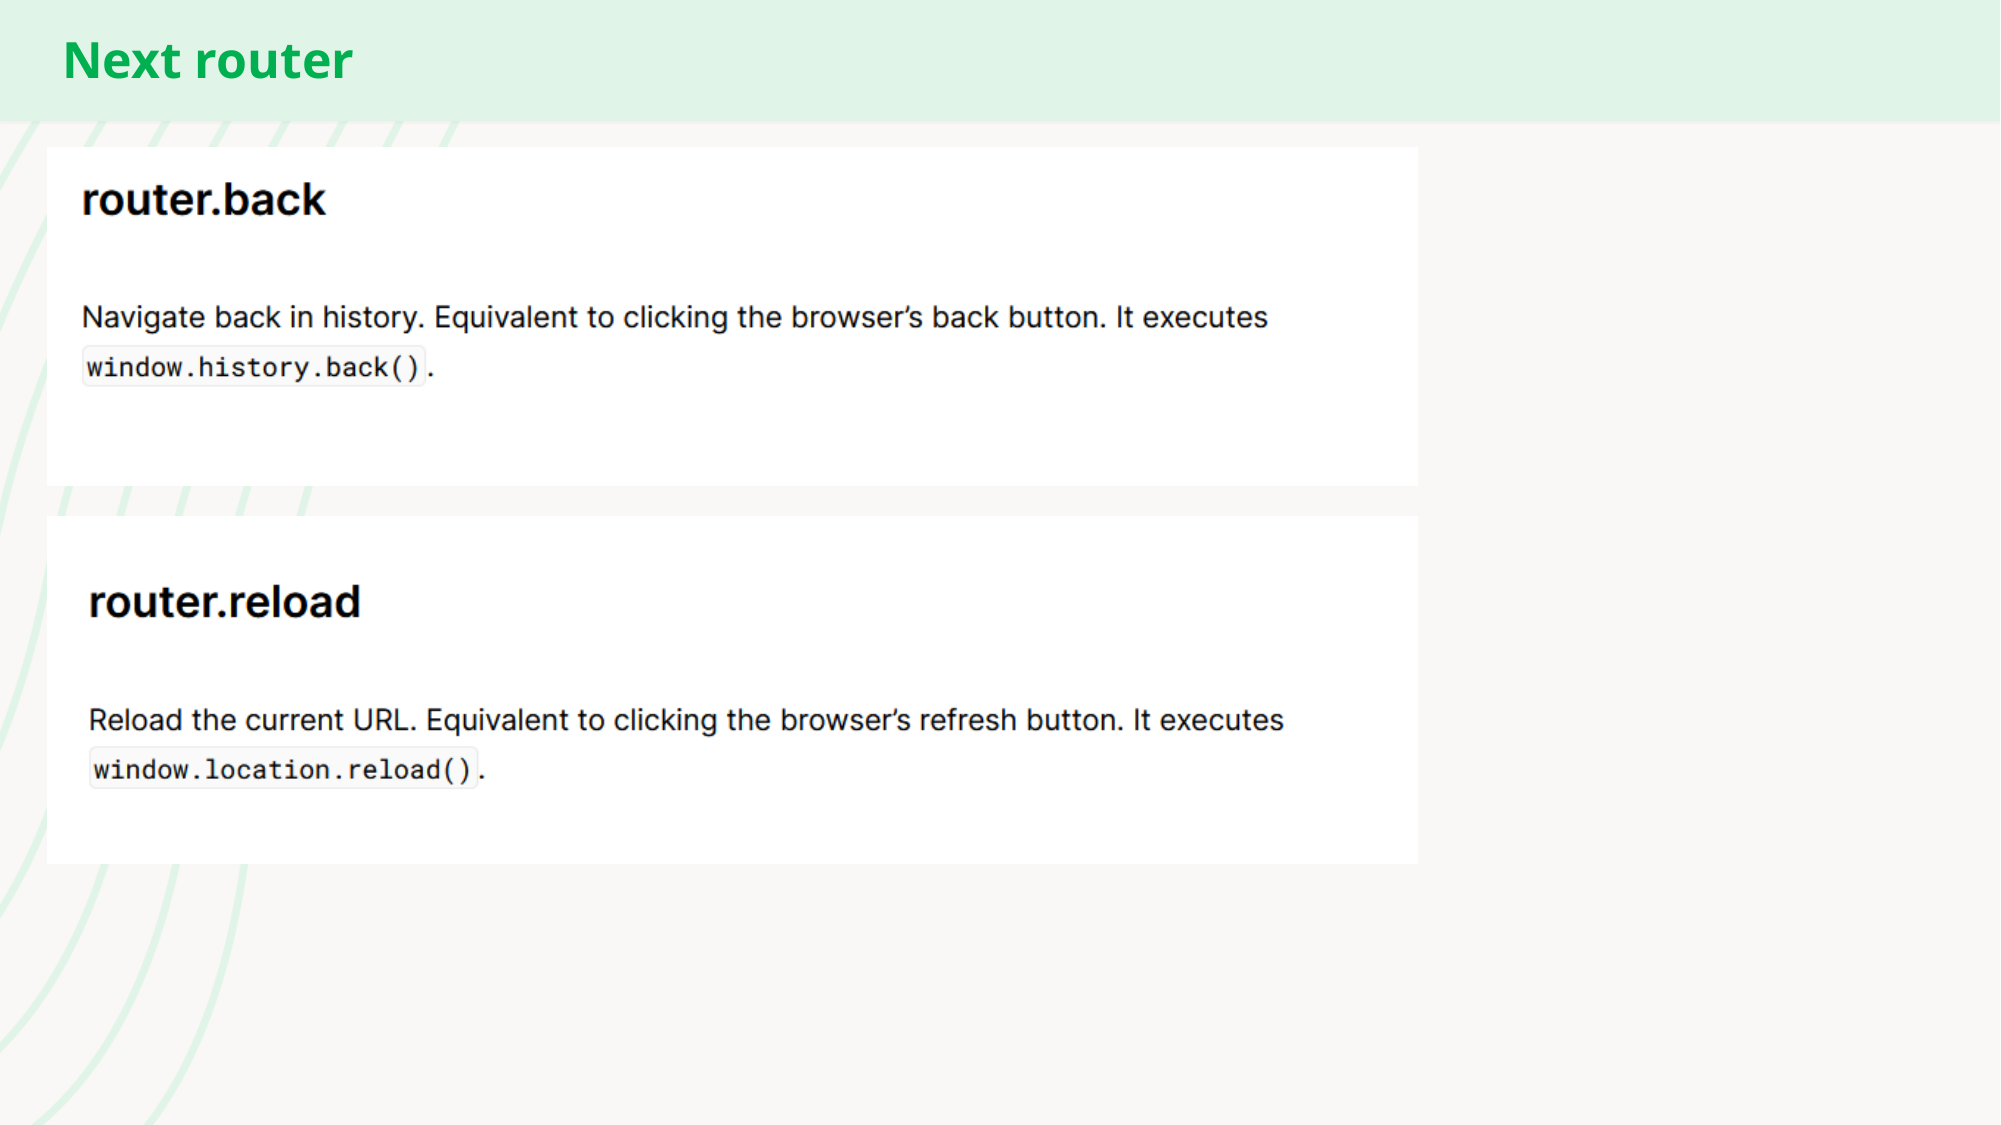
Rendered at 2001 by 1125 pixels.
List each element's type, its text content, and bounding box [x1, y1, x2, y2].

picture [0, 0, 2001, 1125]
text_box Next router [34, 20, 829, 96]
